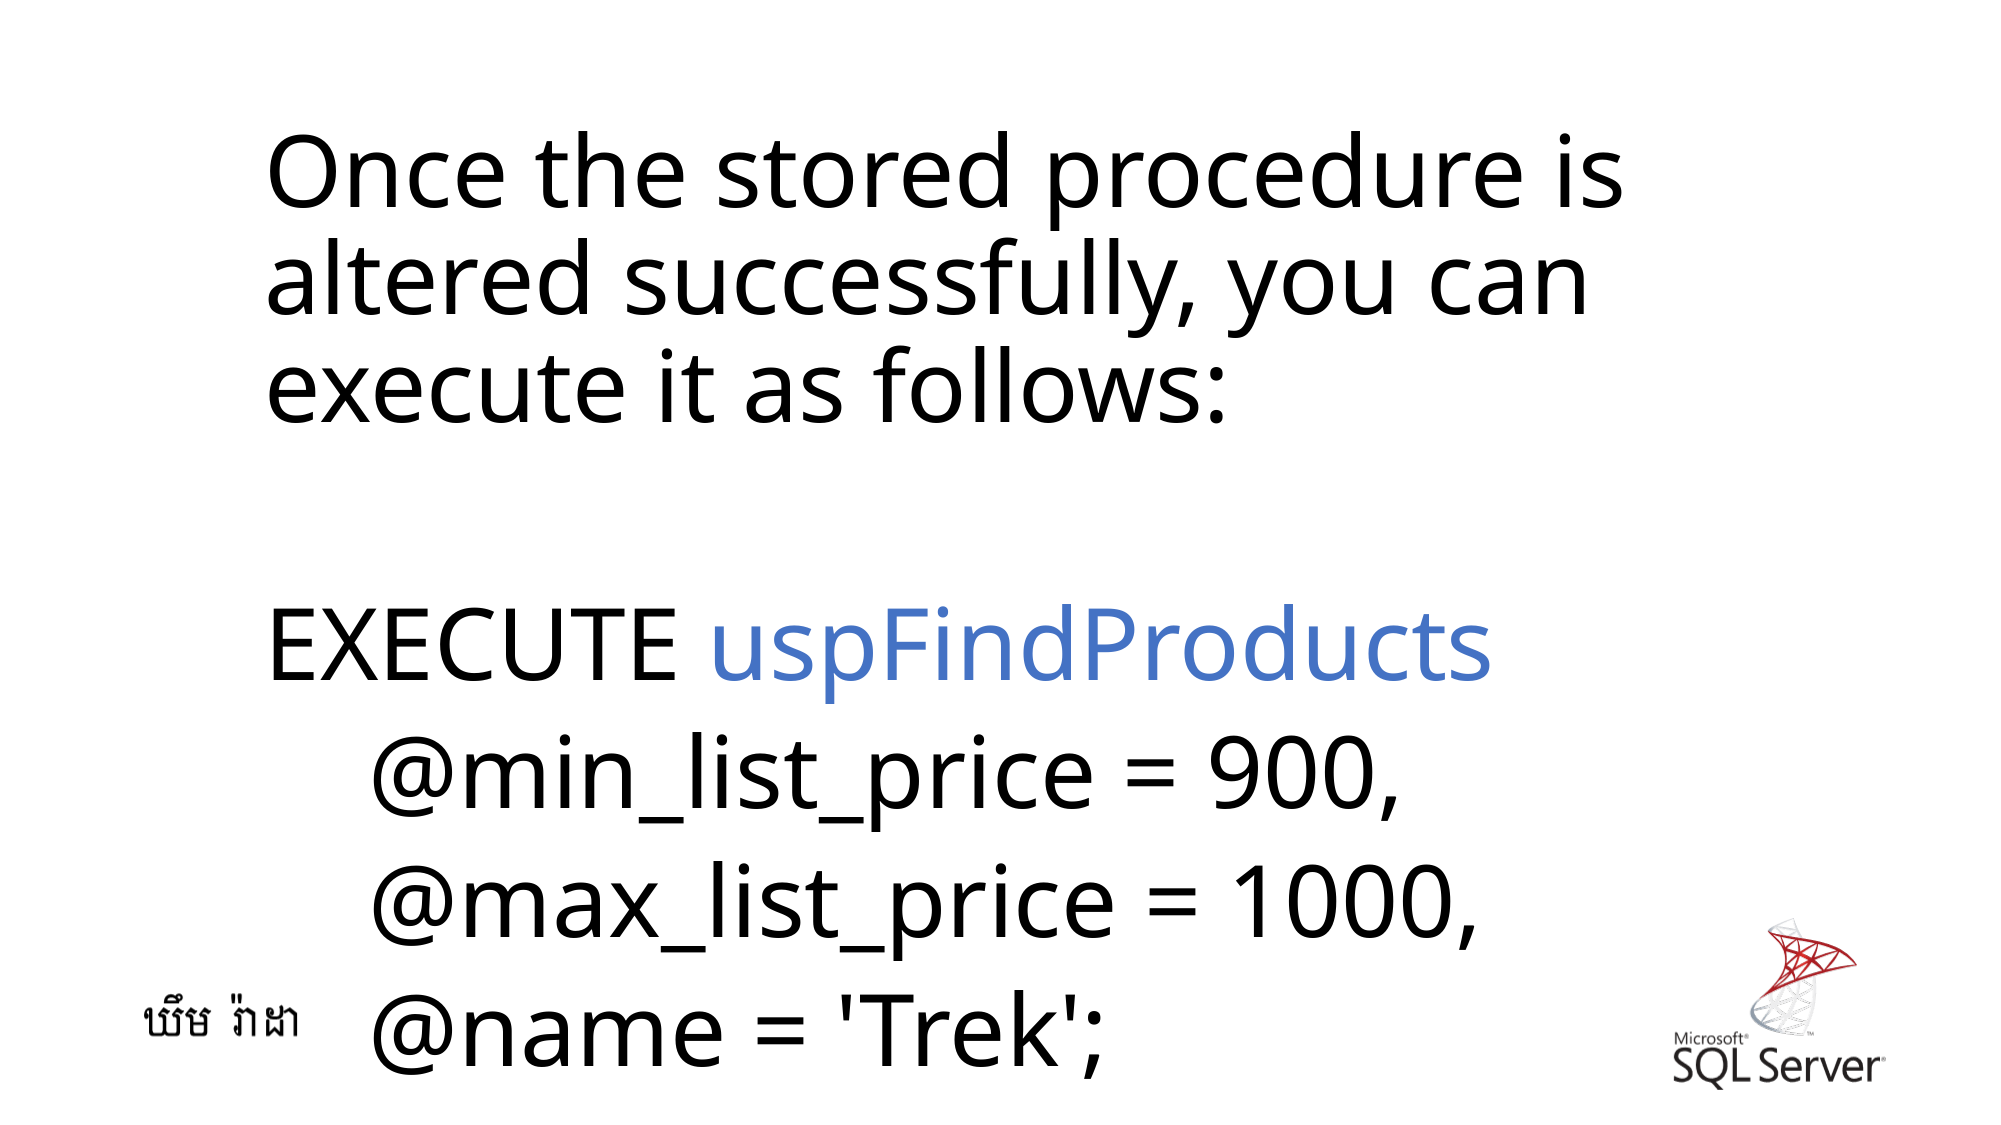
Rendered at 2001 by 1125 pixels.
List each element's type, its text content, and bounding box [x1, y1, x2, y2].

subtitle Once the stored procedure is altered successfully, you can execute it as follows: EXECUTE uspFindProducts @min_list_price = 900, @max_list_price = 1000, @name = 'Trek'; [249, 113, 1750, 918]
picture [93, 918, 1886, 1125]
